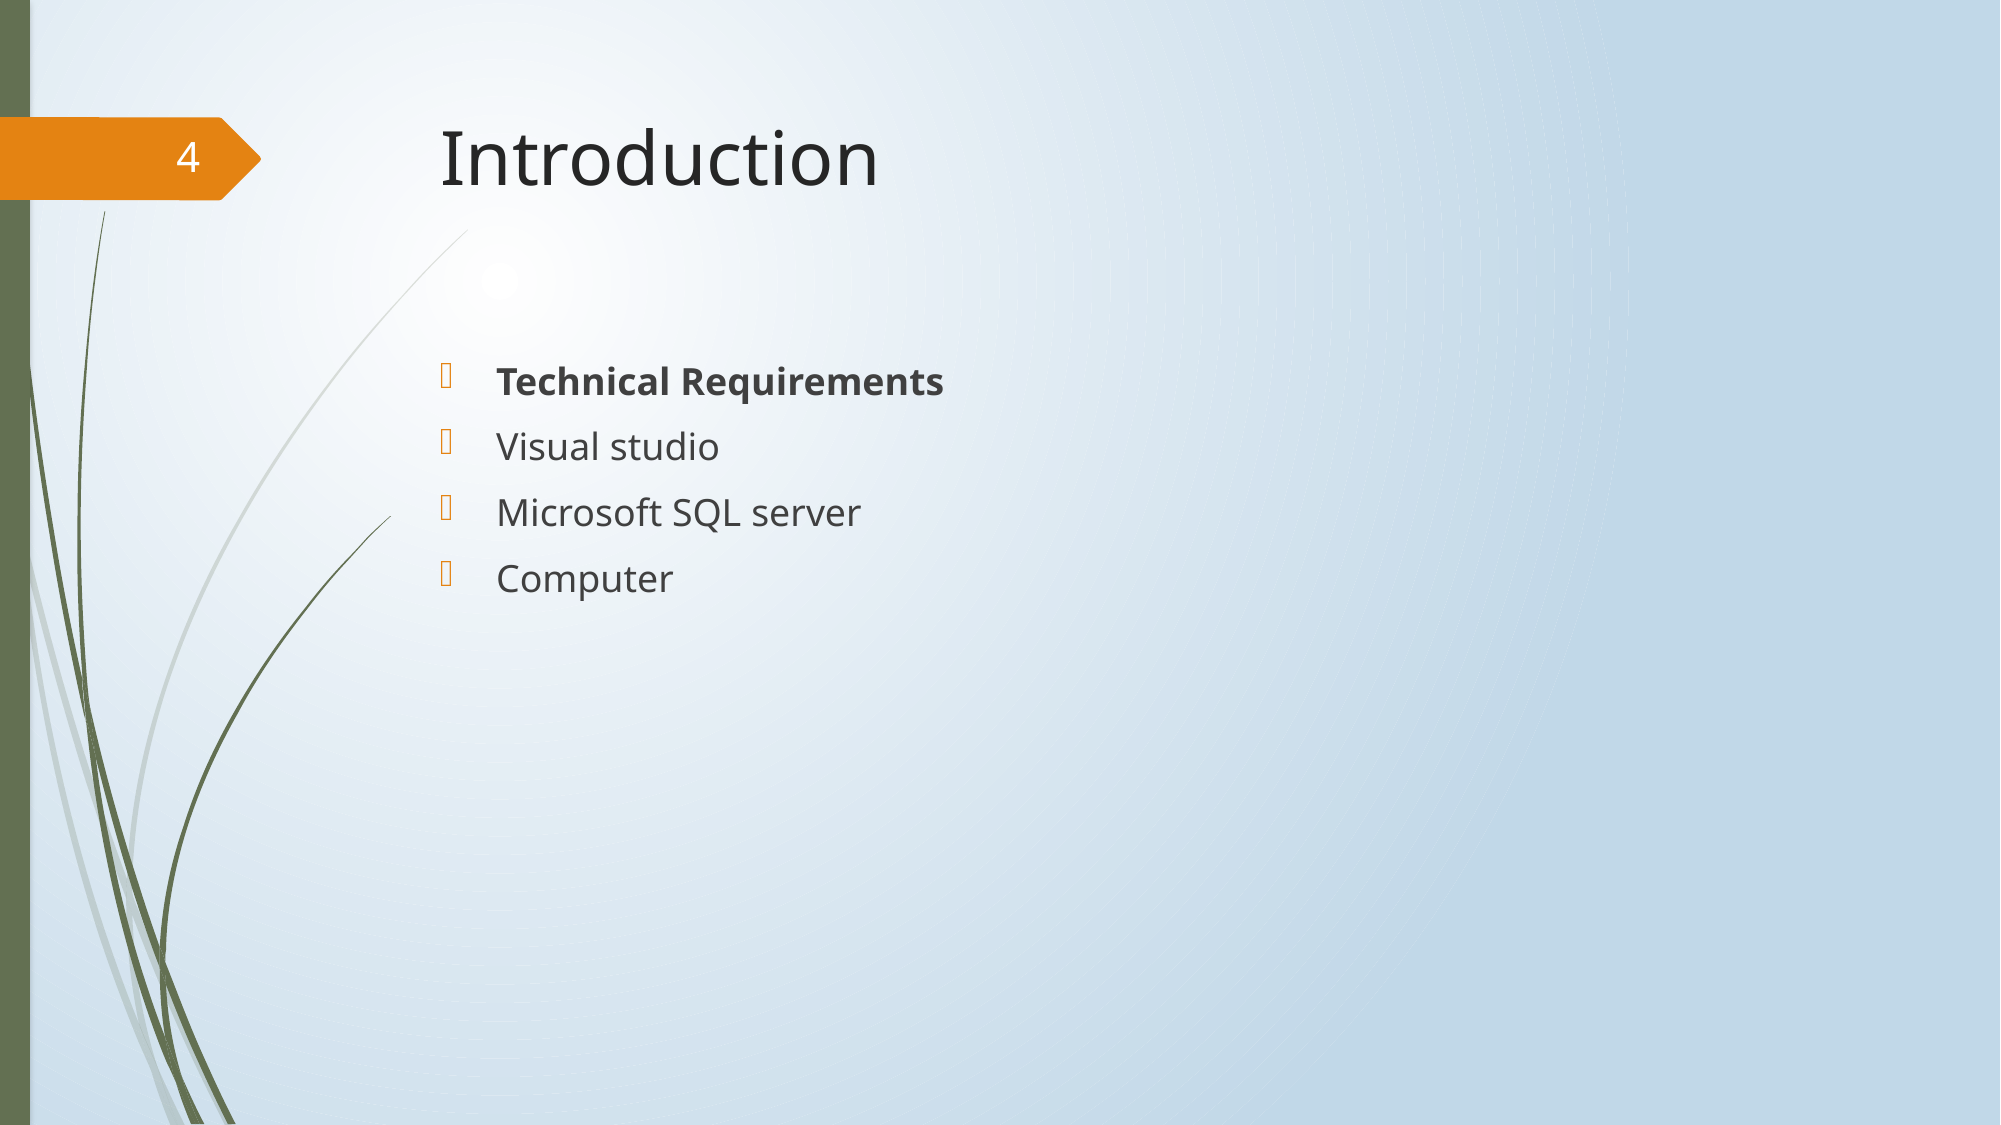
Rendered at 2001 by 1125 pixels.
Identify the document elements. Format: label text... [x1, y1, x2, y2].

list Technical Requirements Visual studio Microsoft SQL server Computer [424, 350, 1888, 970]
slide_number 4 [87, 129, 216, 190]
title Introduction [425, 102, 1888, 313]
